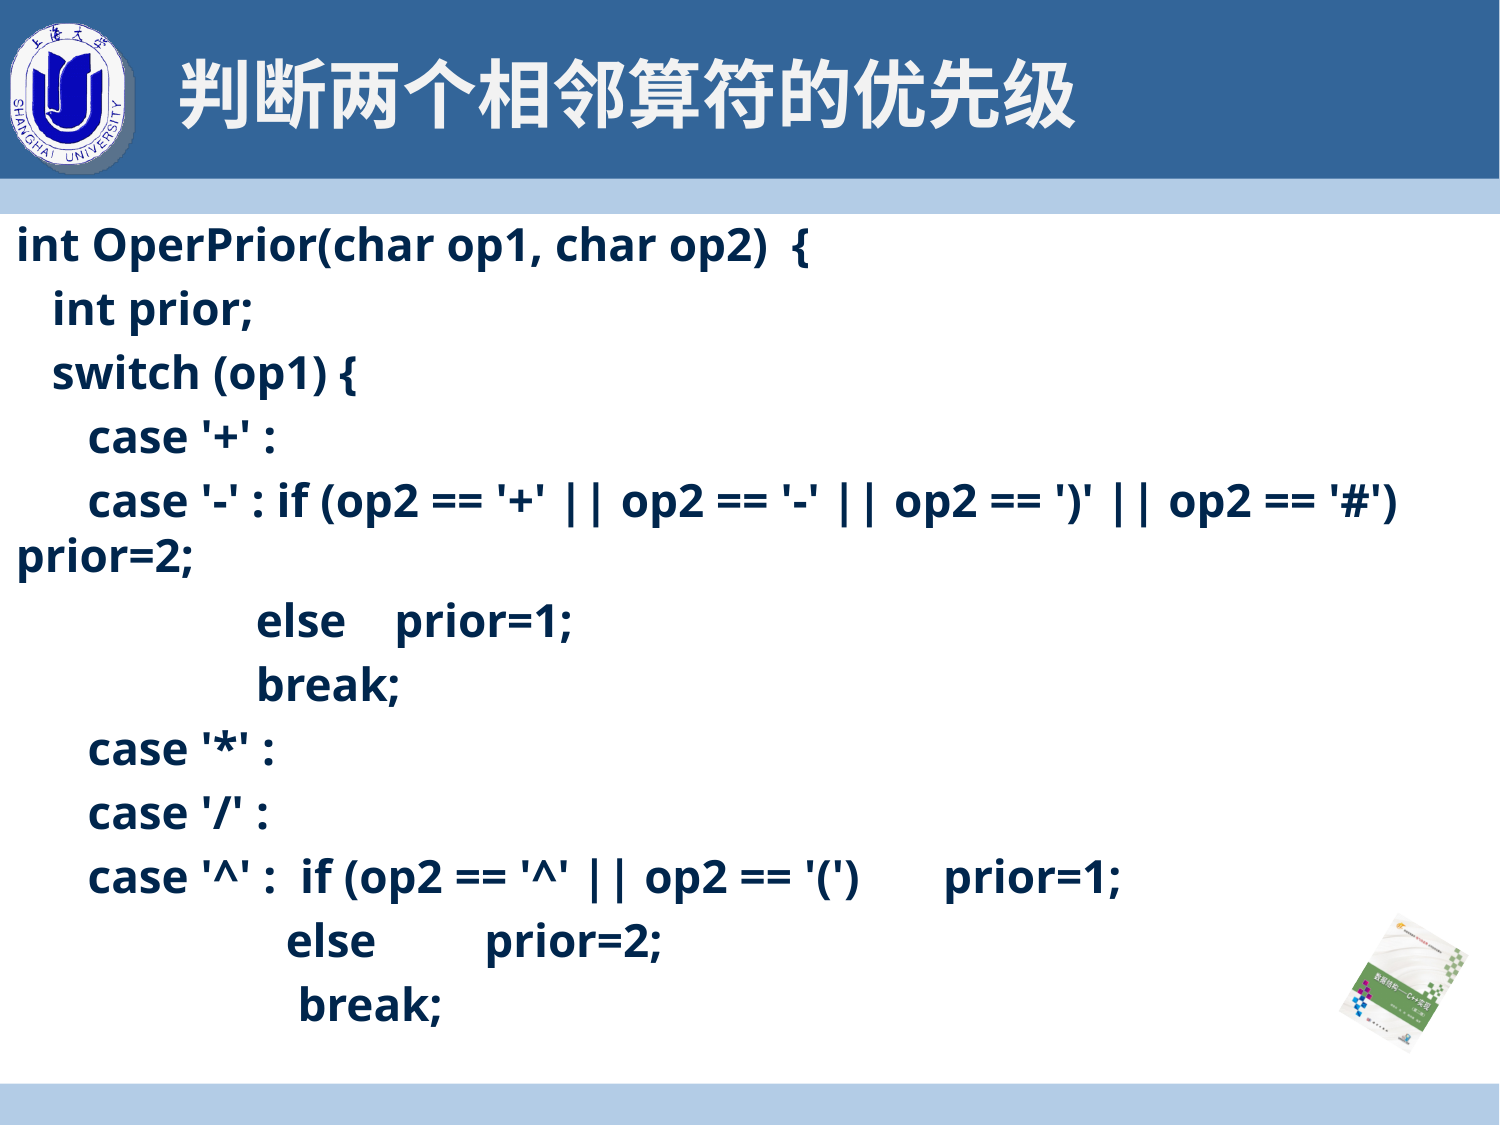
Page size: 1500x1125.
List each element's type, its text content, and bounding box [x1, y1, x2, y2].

list int OperPrior(char op1, char op2) { int prior; switch (op1) { case '+' : case '-' : if (op2 == '+' || op2 == '-' || op2 == ')' || op2 == '#') prior=2; else prior=1; break; case '*' : case '/' : case '^' : if (op2 == '^' || op2 == '(') prior=1; else prior=2; break; [0, 208, 1500, 1088]
title 判断两个相邻算符的优先级 [162, 23, 1436, 161]
picture [4, 17, 128, 176]
